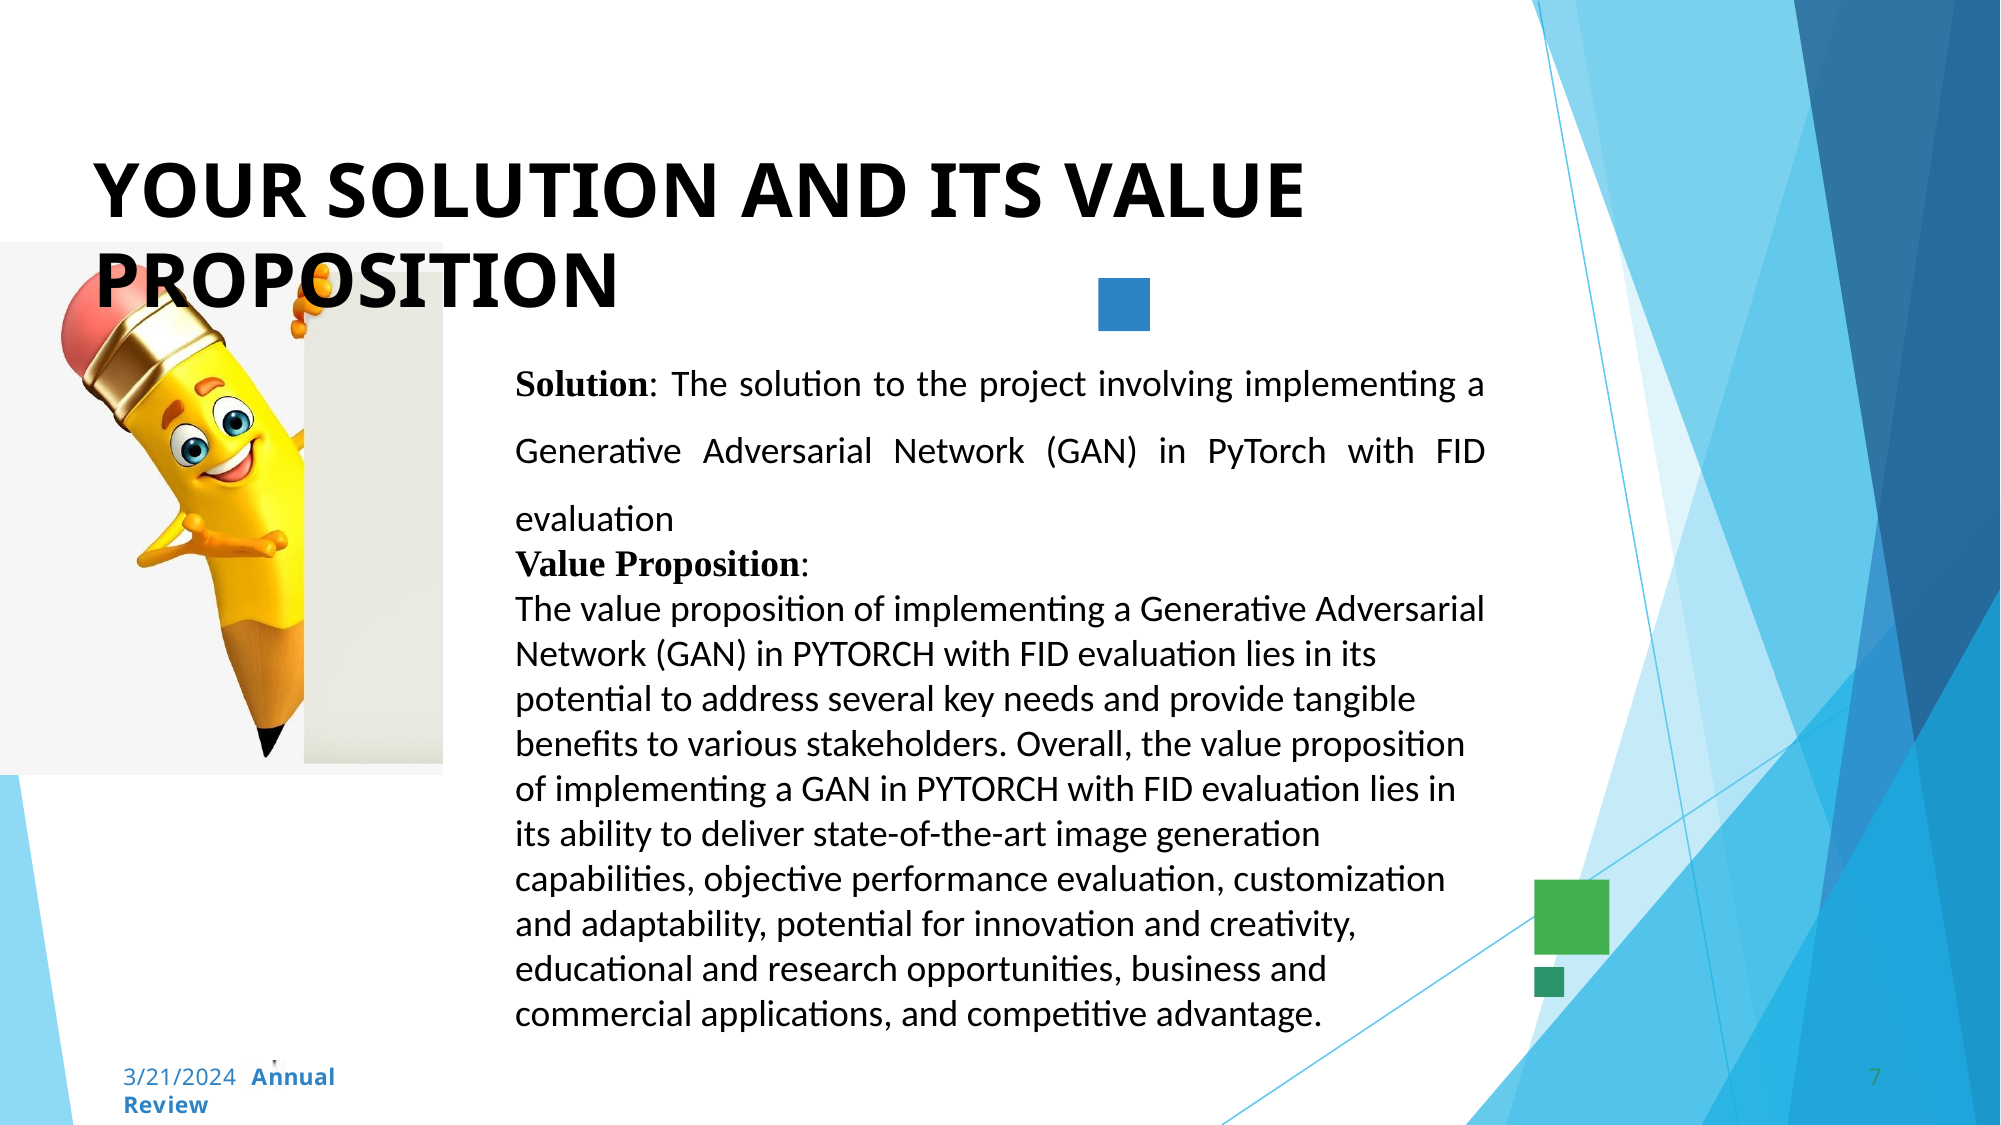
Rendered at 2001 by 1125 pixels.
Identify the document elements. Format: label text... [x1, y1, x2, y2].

picture [110, 1060, 463, 1094]
text_box [1534, 879, 1610, 955]
title YOUR SOLUTION AND ITS VALUE PROPOSITION [91, 140, 1694, 331]
slide_number 7 [1862, 1061, 1888, 1125]
text_box [1534, 967, 1565, 997]
text_box 3/21/2024 Annual Review [121, 1103, 417, 1118]
picture [0, 241, 443, 776]
text_box Solution: The solution to the project involving implementing a Generative Adversarial Network (GAN) in PyTorch with FID evaluation Value Proposition: The value proposition of implementing a Generative Adversarial Network (GAN) in PYTORCH with FID evaluation lies in its potential to address several key needs and provide tangible benefits to various stakeholders. Overall, the value proposition of implementing a GAN in PYTORCH with FID evaluation lies in its ability to deliver state-of-the-art image generation capabilities, objective performance evaluation, customization and adaptability, potential for innovation and creativity, educational and research opportunities, business and commercial applications, and competitive advantage. [500, 328, 1502, 1125]
